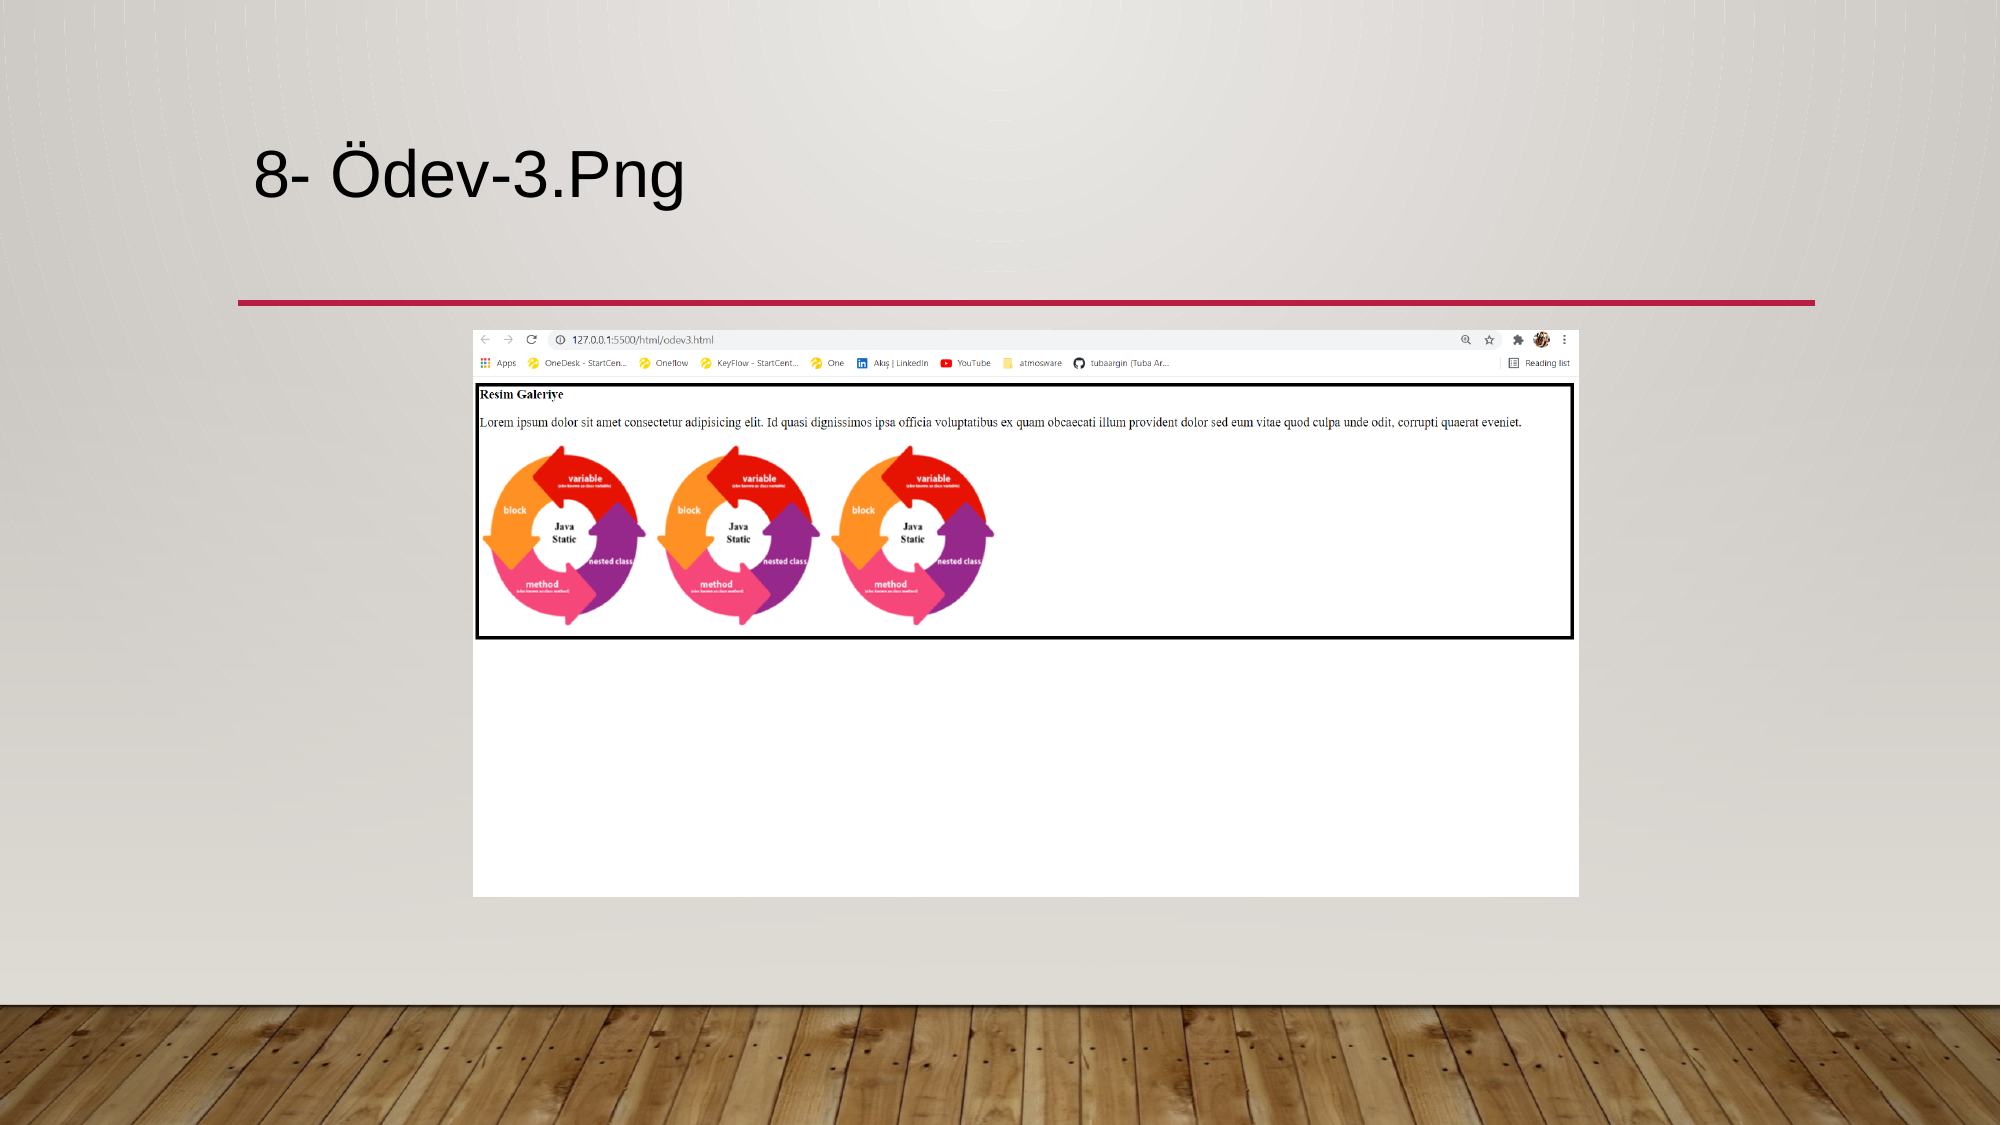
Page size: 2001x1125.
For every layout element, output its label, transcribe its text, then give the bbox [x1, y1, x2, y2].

picture [0, 1005, 2000, 1125]
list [473, 330, 1579, 897]
title 8- Ödev-3.Png [238, 131, 1814, 305]
